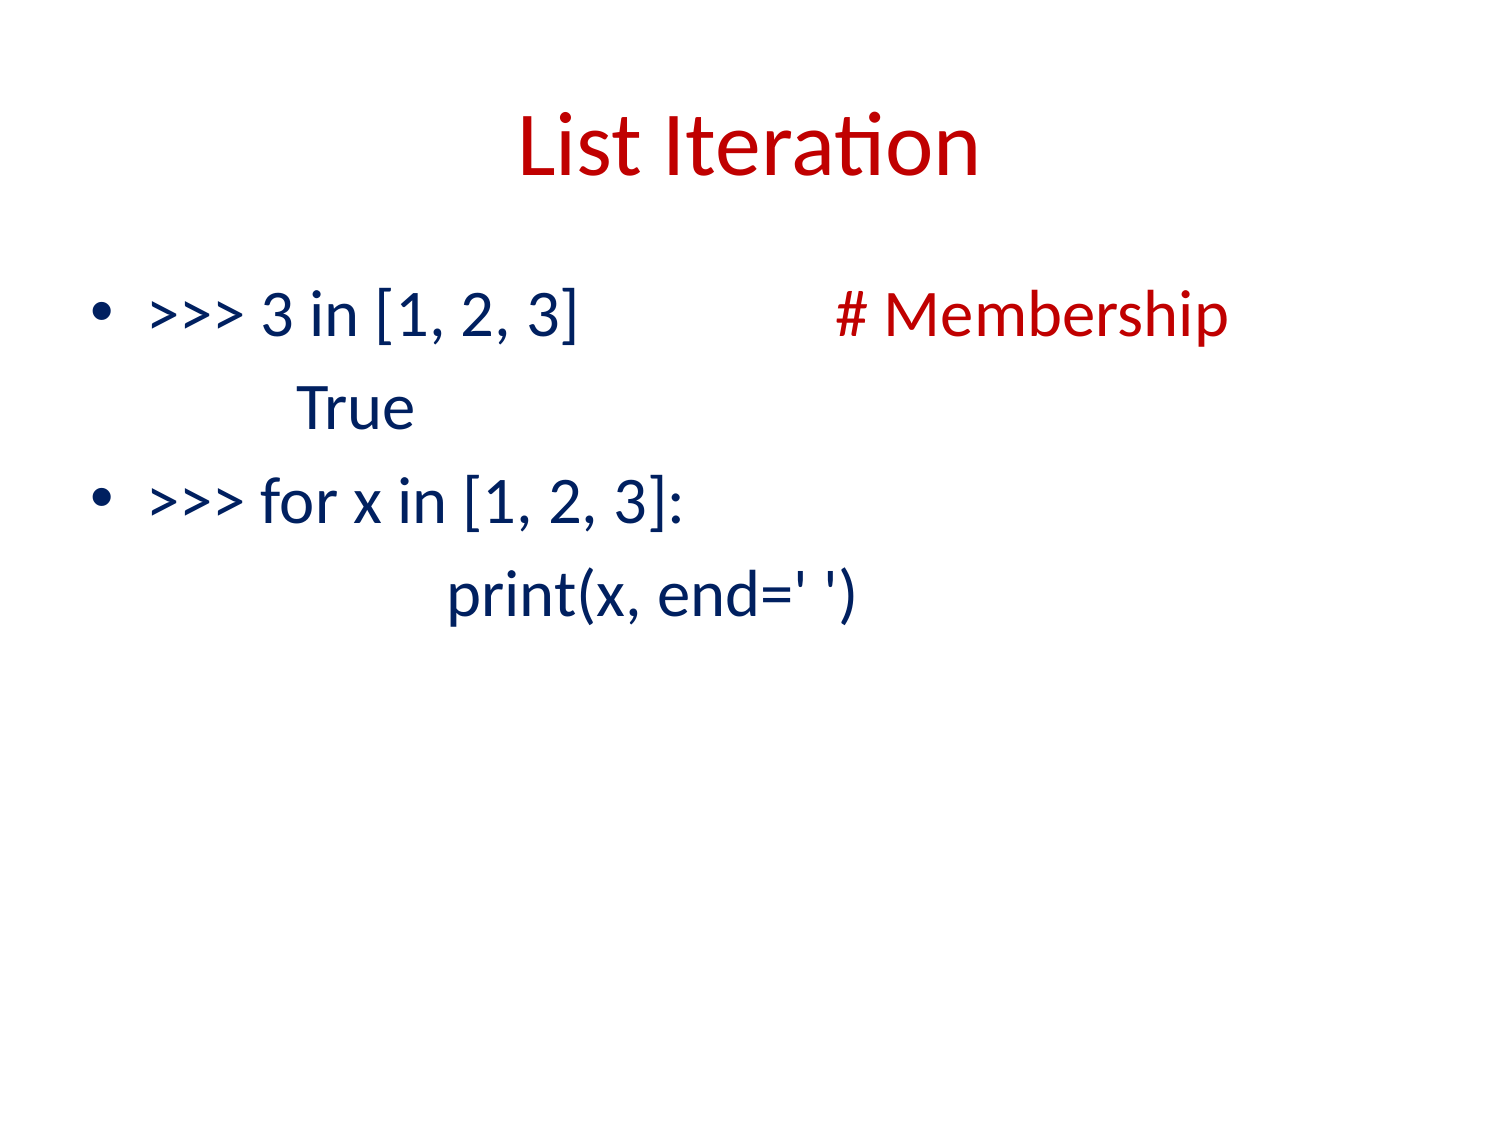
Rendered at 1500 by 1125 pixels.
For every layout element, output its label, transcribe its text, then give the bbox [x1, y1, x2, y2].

list >>> 3 in [1, 2, 3] # Membership True >>> for x in [1, 2, 3]: print(x, end=' ') [75, 262, 1425, 1005]
title List Iteration [75, 45, 1425, 233]
